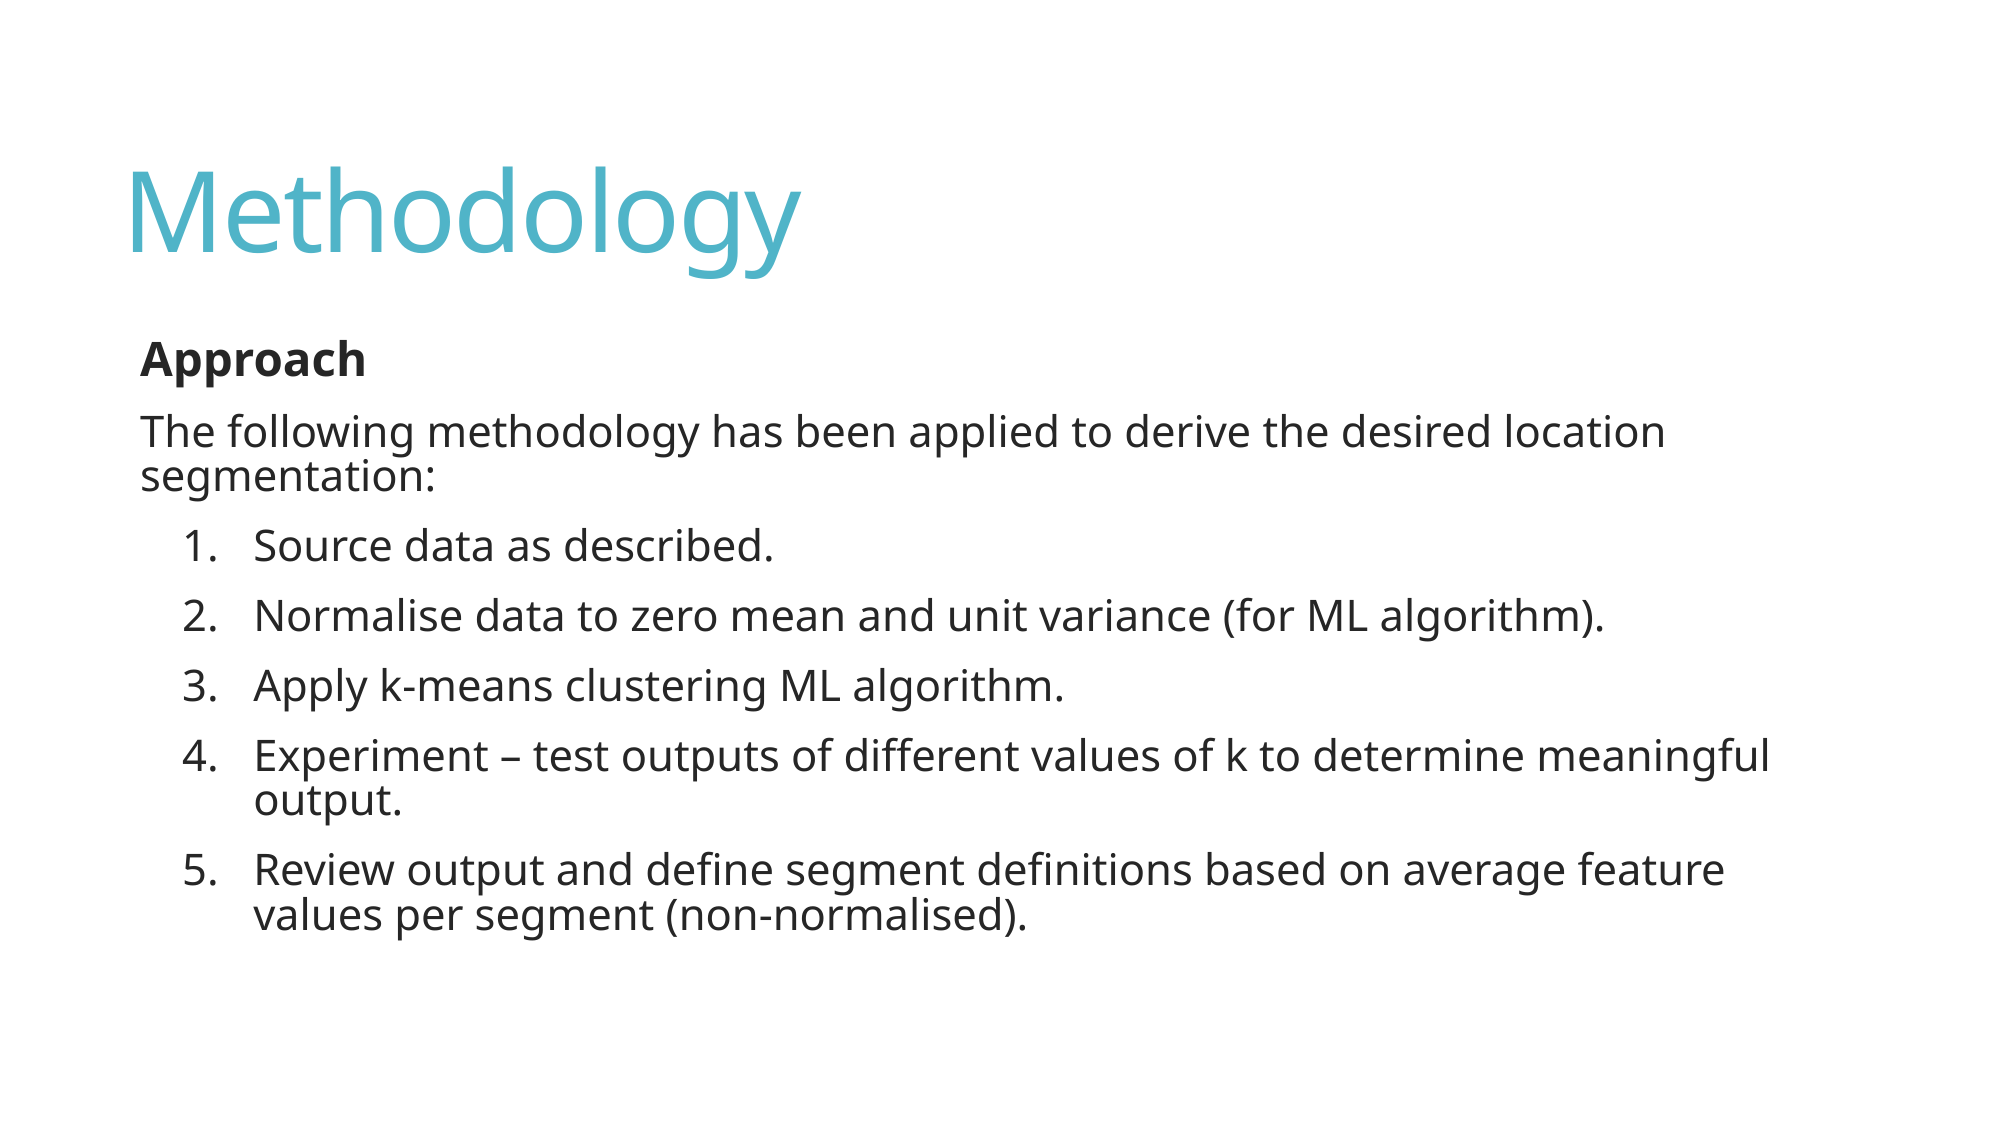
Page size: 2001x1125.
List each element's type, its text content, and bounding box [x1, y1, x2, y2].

title Methodology [107, 81, 1875, 354]
list Approach The following methodology has been applied to derive the desired location segmentation: Source data as described. Normalise data to zero mean and unit variance (for ML algorithm). Apply k-means clustering ML algorithm. Experiment – test outputs of different values of k to determine meaningful output. Review output and define segment definitions based on average feature values per segment (non-normalised). [111, 329, 1876, 948]
